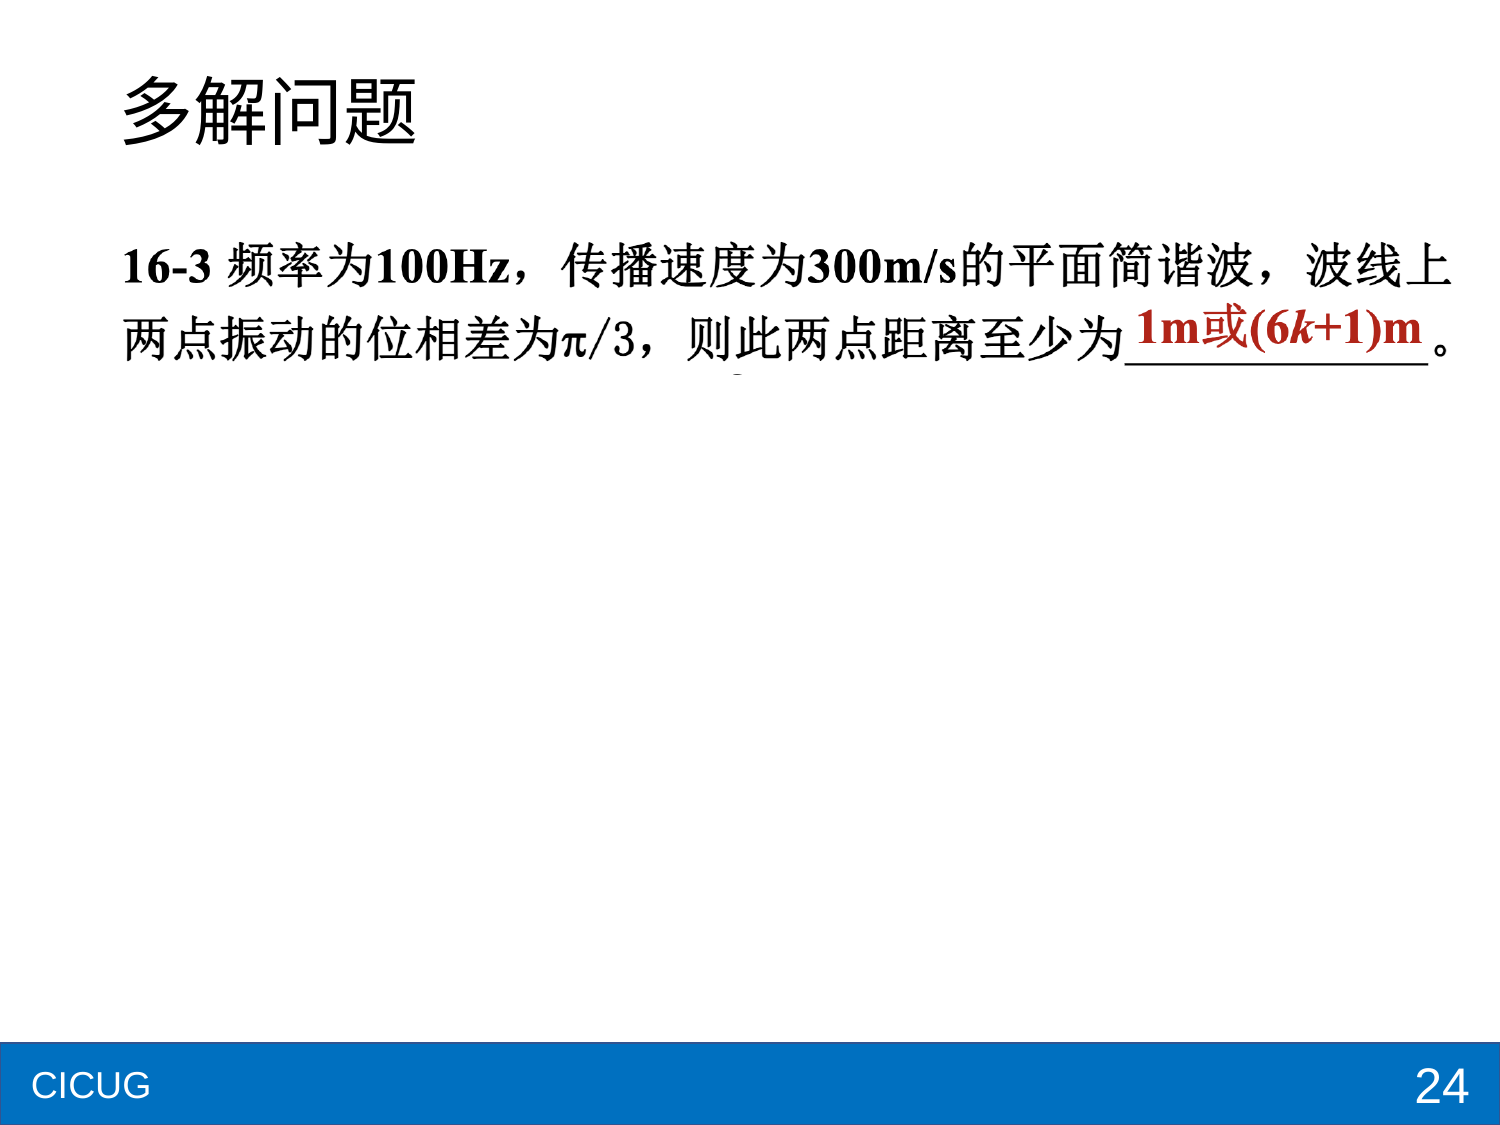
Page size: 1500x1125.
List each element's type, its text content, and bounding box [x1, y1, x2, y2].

title 多解问题 [103, 59, 1397, 171]
picture [103, 231, 1481, 375]
slide_number 24 [1147, 1054, 1485, 1114]
